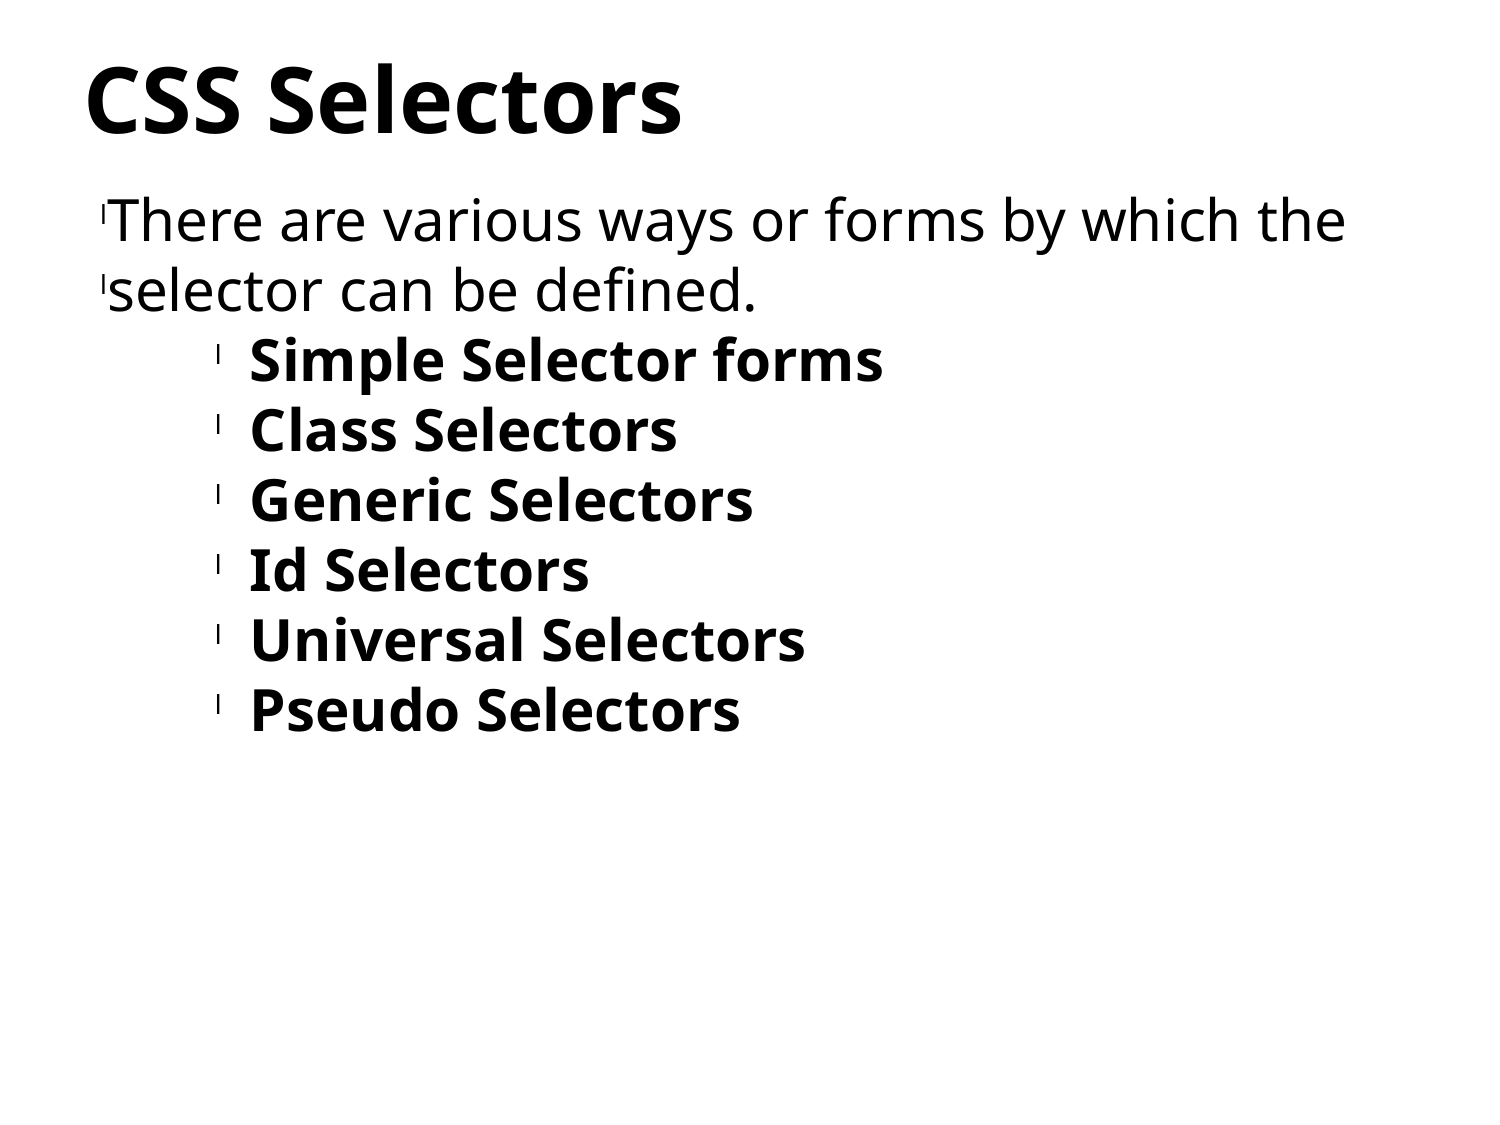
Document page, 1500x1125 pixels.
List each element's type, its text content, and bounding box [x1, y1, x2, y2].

text_box There are various ways or forms by which the selector can be defined. Simple Selector forms Class Selectors Generic Selectors Id Selectors Universal Selectors Pseudo Selectors [83, 174, 1441, 1116]
text_box CSS Selectors [83, 50, 1444, 258]
